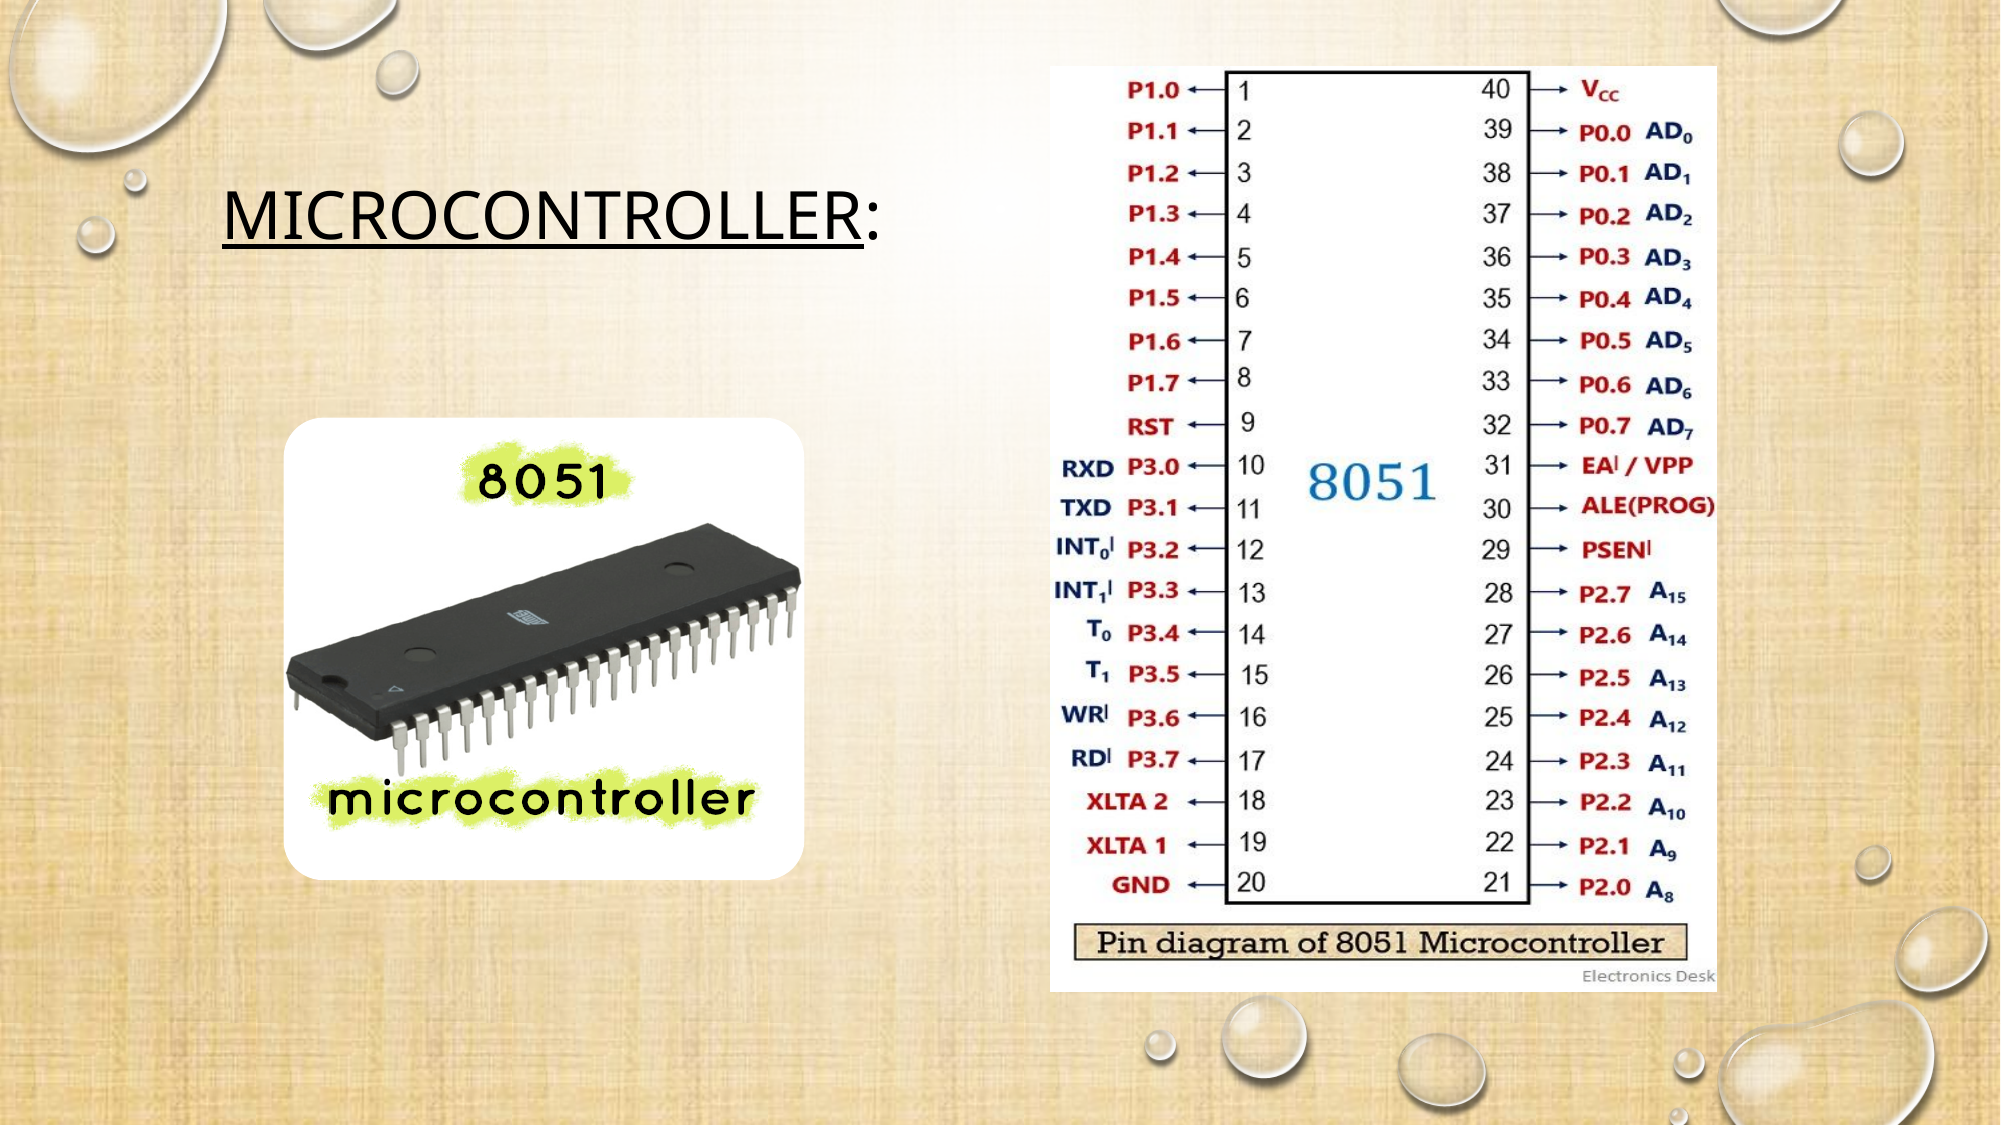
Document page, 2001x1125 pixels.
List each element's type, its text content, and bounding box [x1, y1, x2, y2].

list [1049, 66, 1717, 992]
picture [0, 0, 2001, 1125]
title Microcontroller: [54, 46, 1050, 389]
